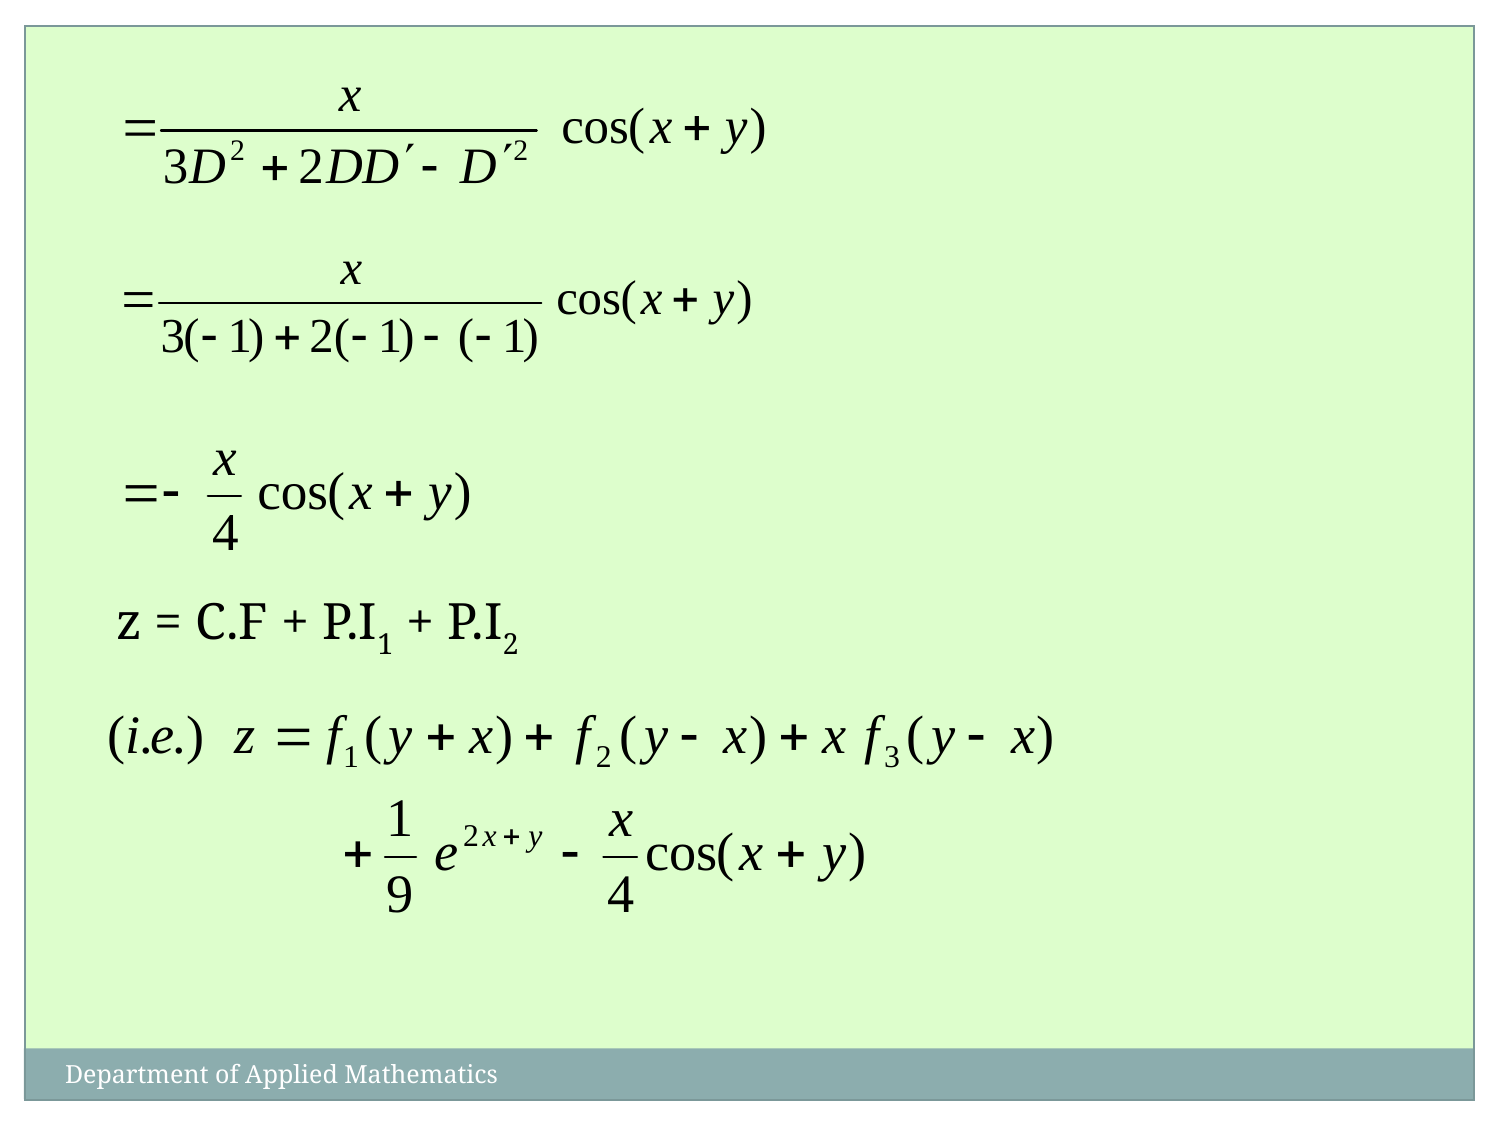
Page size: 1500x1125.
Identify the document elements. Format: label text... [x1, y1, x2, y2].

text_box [112, 62, 776, 195]
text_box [112, 424, 481, 563]
text_box z = C.F + P.I1 + P.I2 [101, 582, 534, 669]
footer Department of Applied Mathematics [50, 1051, 638, 1112]
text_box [112, 237, 763, 372]
slide_number [699, 1037, 800, 1110]
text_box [99, 699, 1065, 926]
